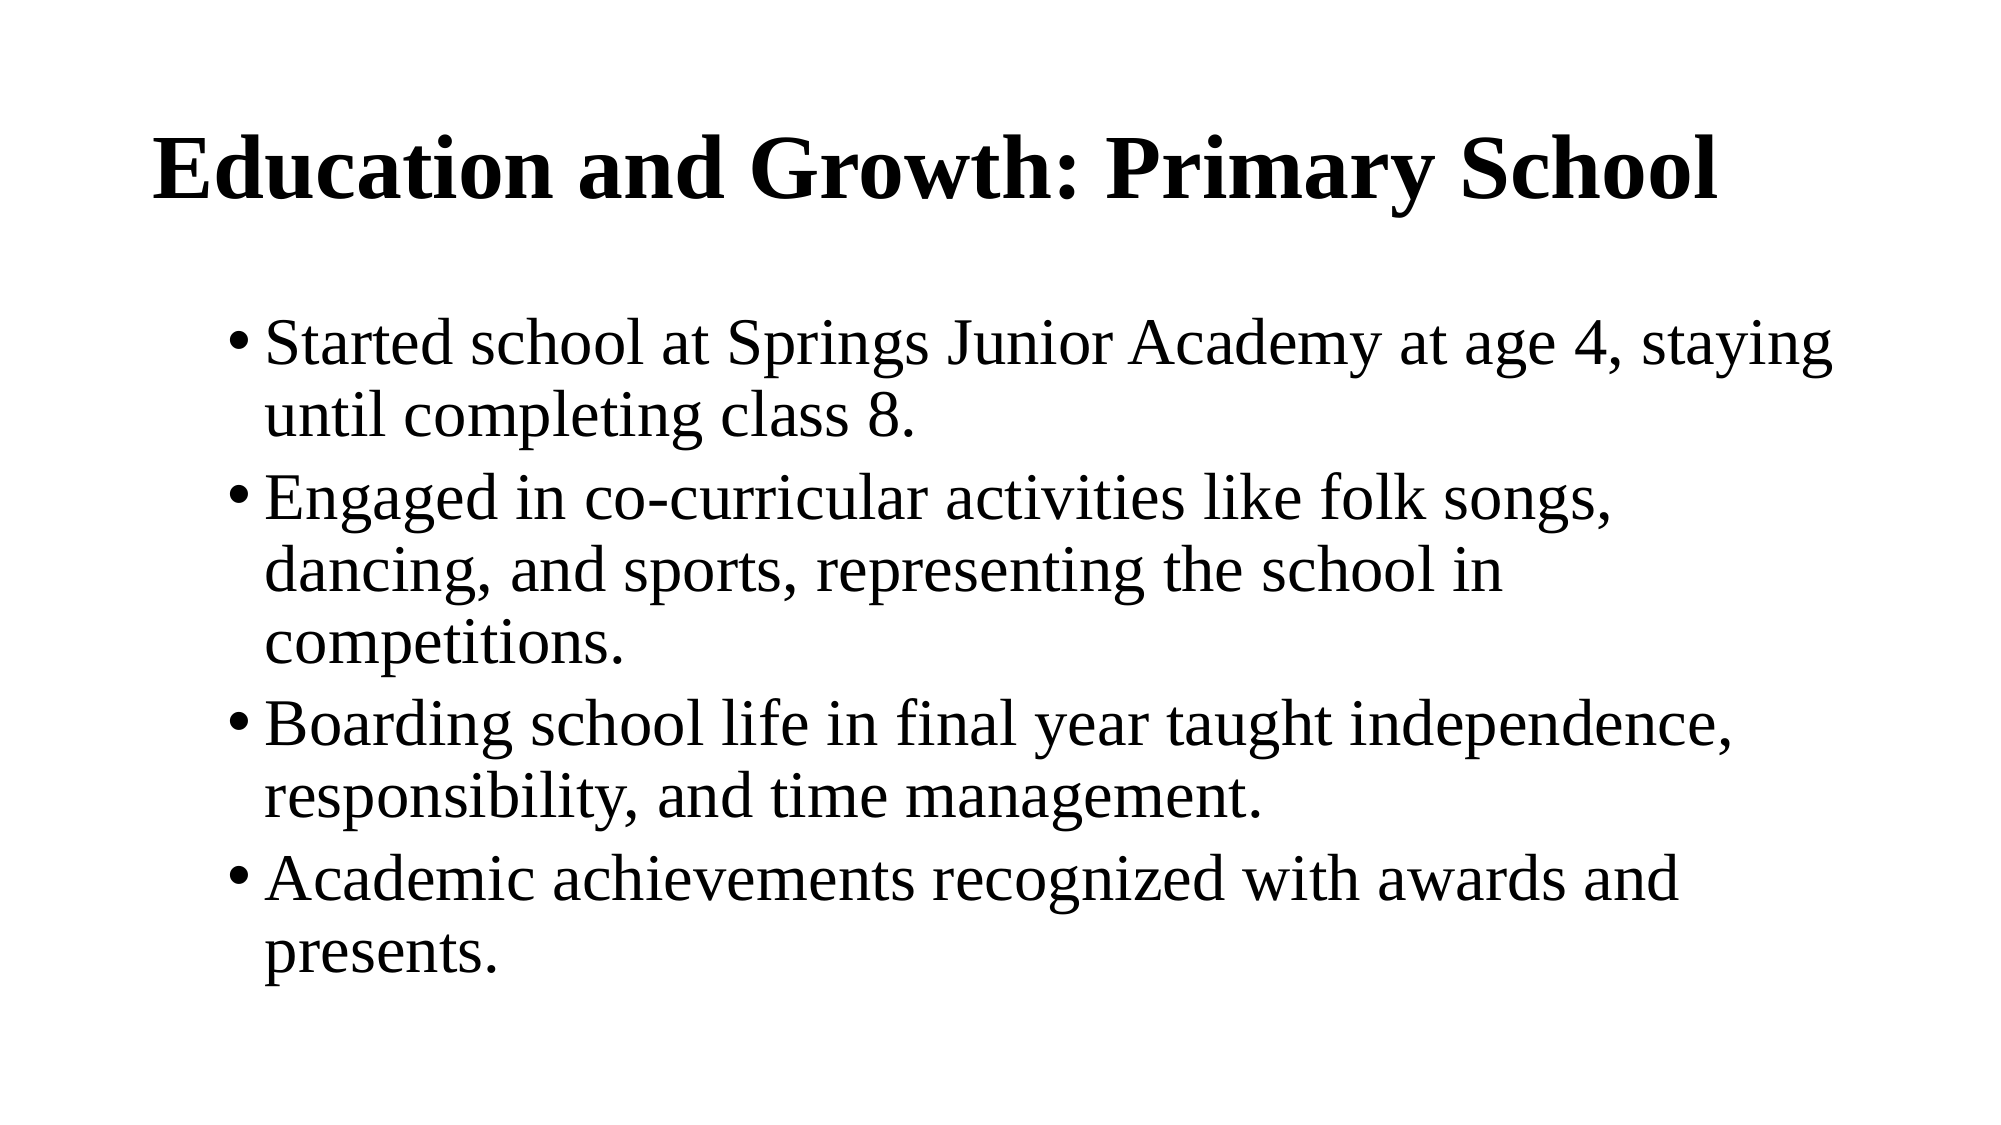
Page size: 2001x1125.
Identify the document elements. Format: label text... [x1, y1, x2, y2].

list Started school at Springs Junior Academy at age 4, staying until completing class 8. Engaged in co-curricular activities like folk songs, dancing, and sports, representing the school in competitions. Boarding school life in final year taught independence, responsibility, and time management. Academic achievements recognized with awards and presents. [137, 299, 1863, 1014]
title Education and Growth: Primary School [137, 59, 1863, 278]
